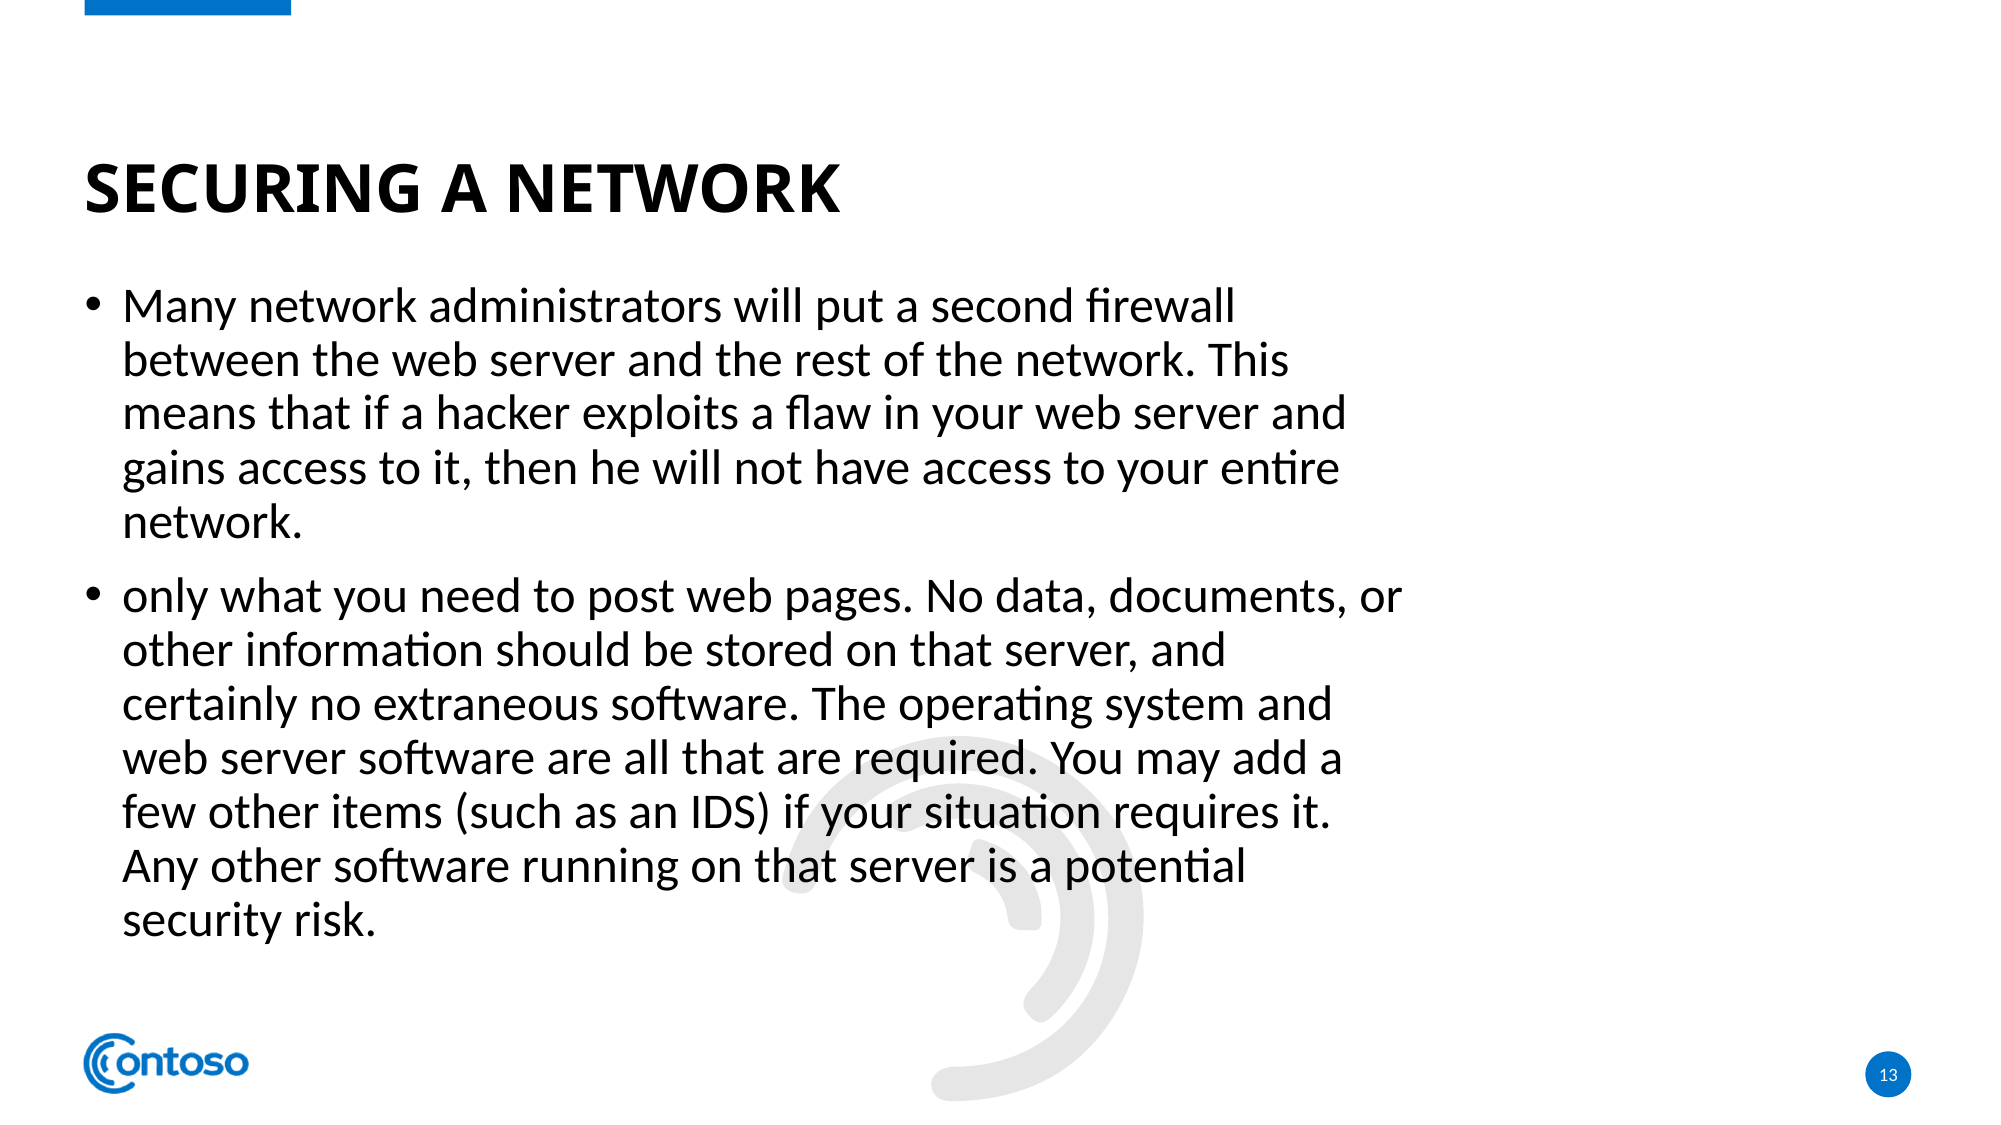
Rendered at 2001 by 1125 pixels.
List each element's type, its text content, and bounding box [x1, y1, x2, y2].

title Securing a network [84, 81, 895, 278]
picture [77, 1027, 84, 1095]
slide_number 13 [1864, 1059, 1913, 1090]
list Many network administrators will put a second firewall between the web server and the rest of the network. This means that if a hacker exploits a flaw in your web server and gains access to it, then he will not have access to your entire network. only what you need to post web pages. No data, documents, or other information should be stored on that server, and certainly no extraneous software. The operating system and web server software are all that are required. You may add a few other items (such as an IDS) if your situation requires it. Any other software running on that server is a potential security risk. [84, 278, 1411, 1125]
